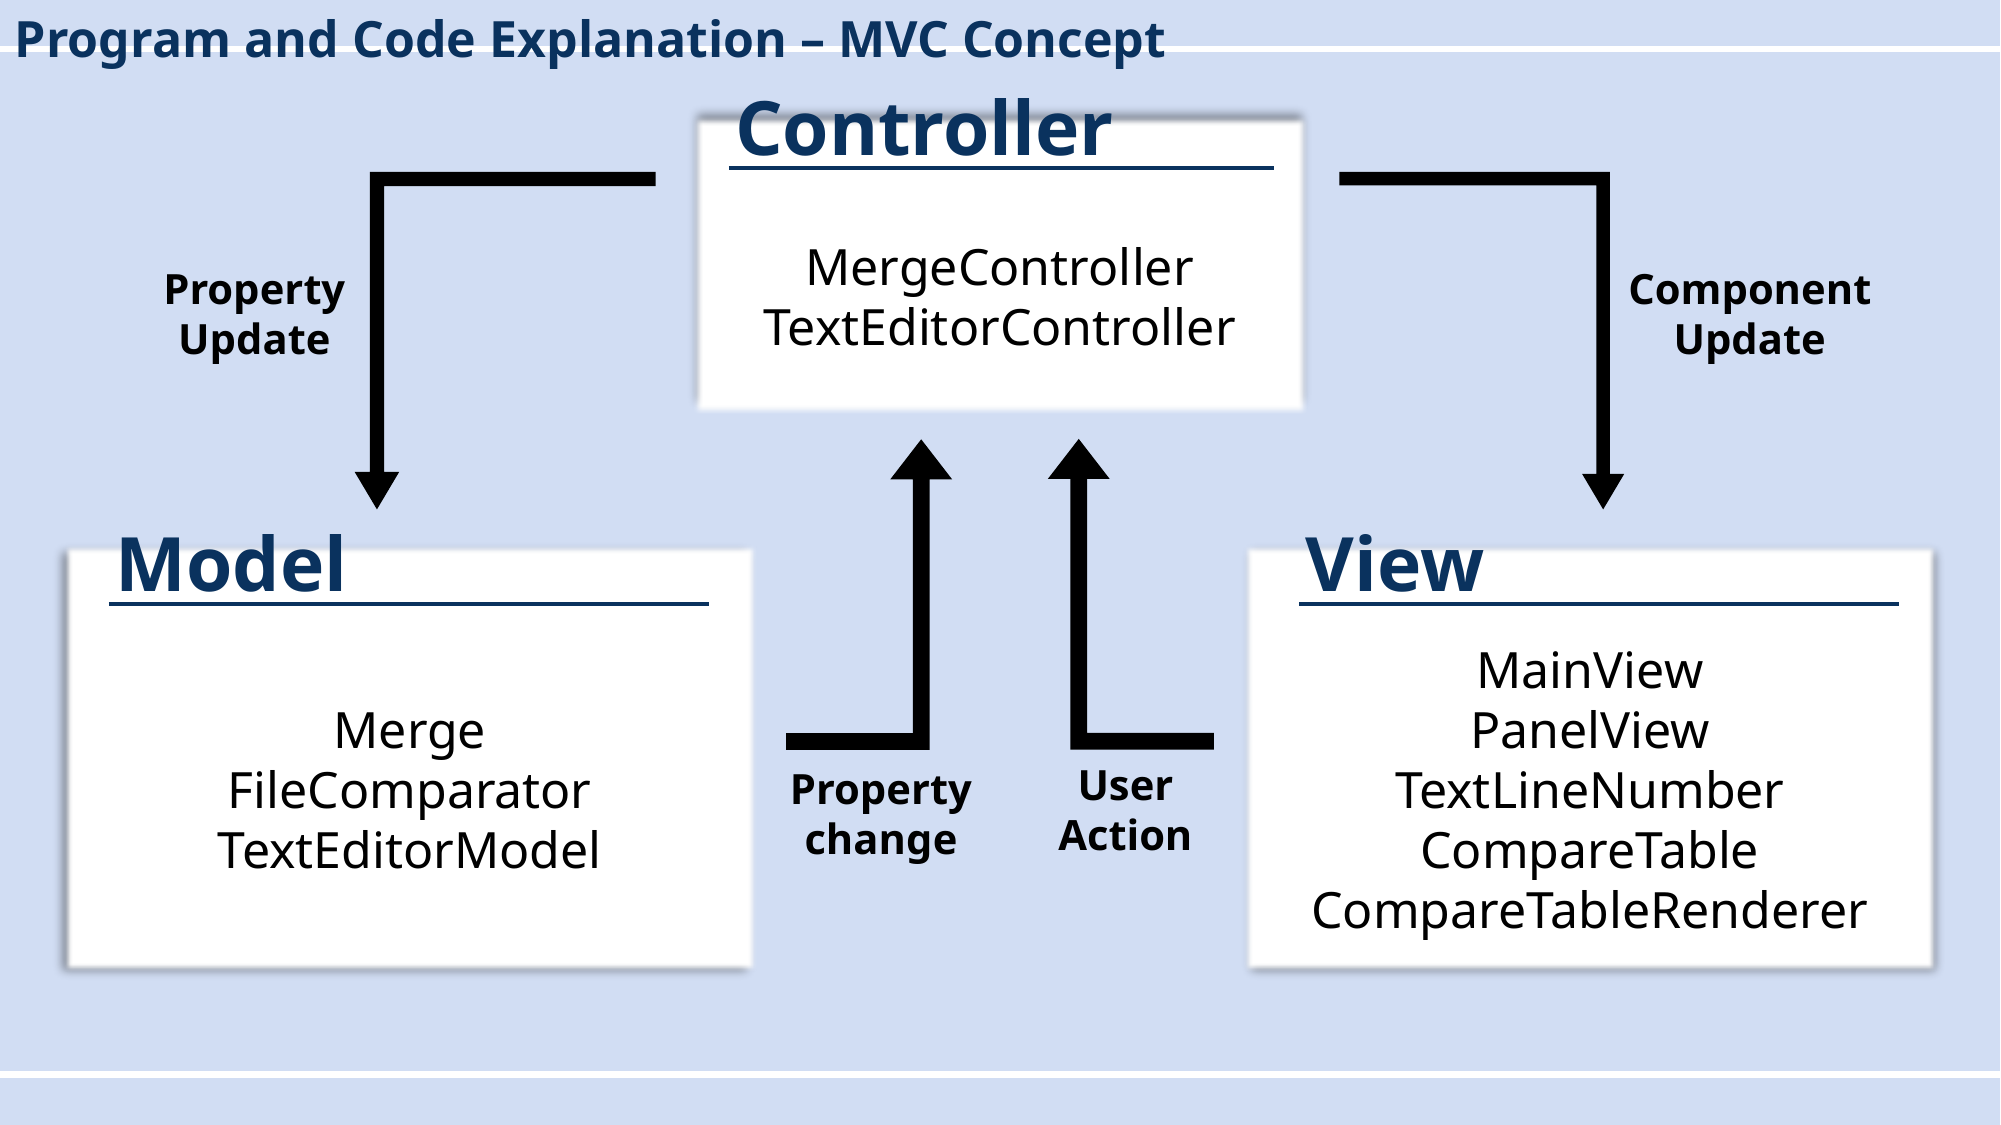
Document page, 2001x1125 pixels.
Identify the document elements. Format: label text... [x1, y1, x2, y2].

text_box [1029, 438, 1222, 868]
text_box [1339, 171, 1907, 510]
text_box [134, 171, 656, 510]
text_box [63, 509, 757, 972]
text_box Program and Code Explanation – MVC Concept [0, 49, 1397, 75]
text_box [1243, 509, 1937, 972]
text_box Program and Code Explanation – MVC Concept [0, 0, 1397, 48]
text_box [693, 73, 1307, 414]
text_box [762, 439, 1000, 872]
